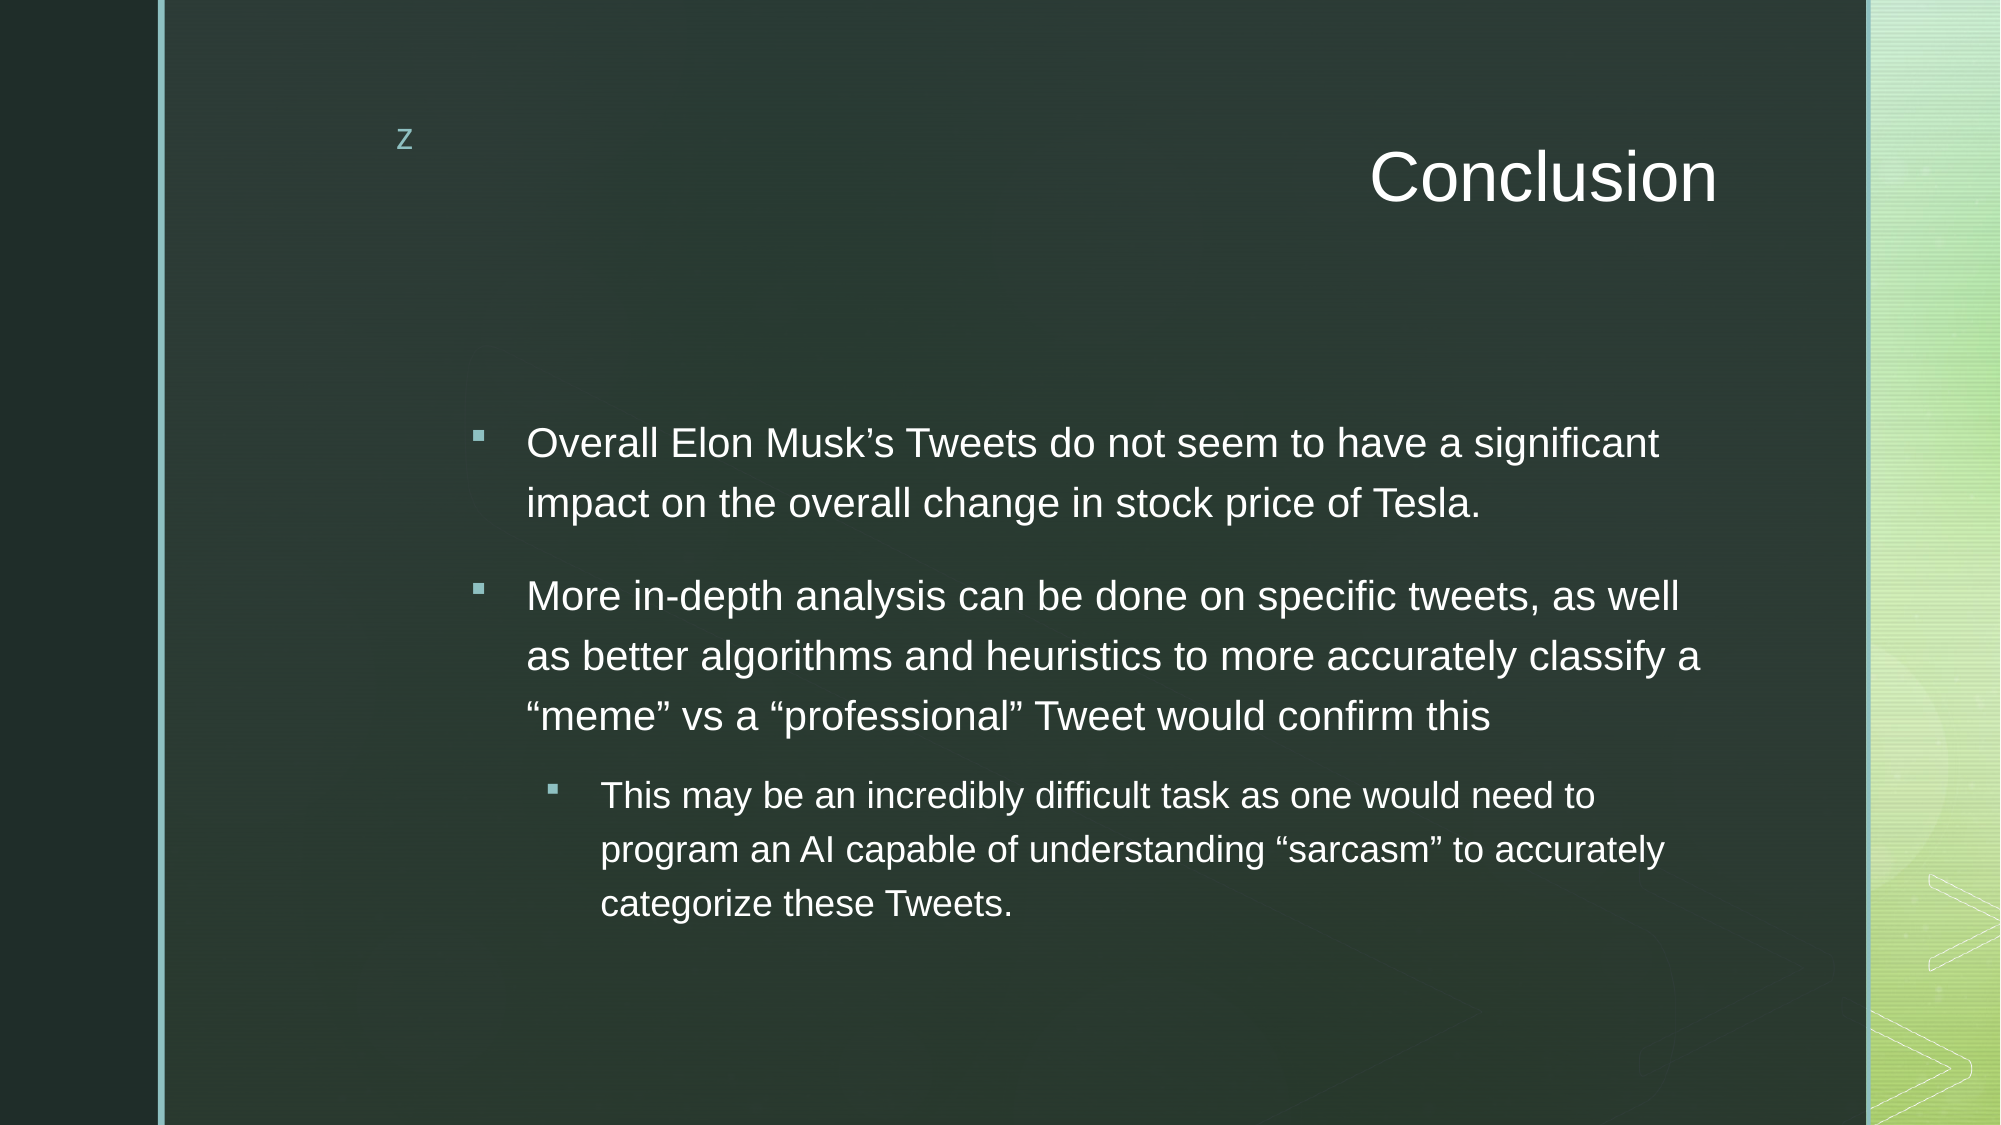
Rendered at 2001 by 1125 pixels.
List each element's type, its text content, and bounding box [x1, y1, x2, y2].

title Conclusion [428, 132, 1734, 310]
list Overall Elon Musk’s Tweets do not seem to have a significant impact on the overall change in stock price of Tesla. More in-depth analysis can be done on specific tweets, as well as better algorithms and heuristics to more accurately classify a “meme” vs a “professional” Tweet would confirm this This may be an incredibly difficult task as one would need to program an AI capable of understanding “sarcasm” to accurately categorize these Tweets. [454, 336, 1734, 993]
picture [1871, 0, 2001, 1125]
